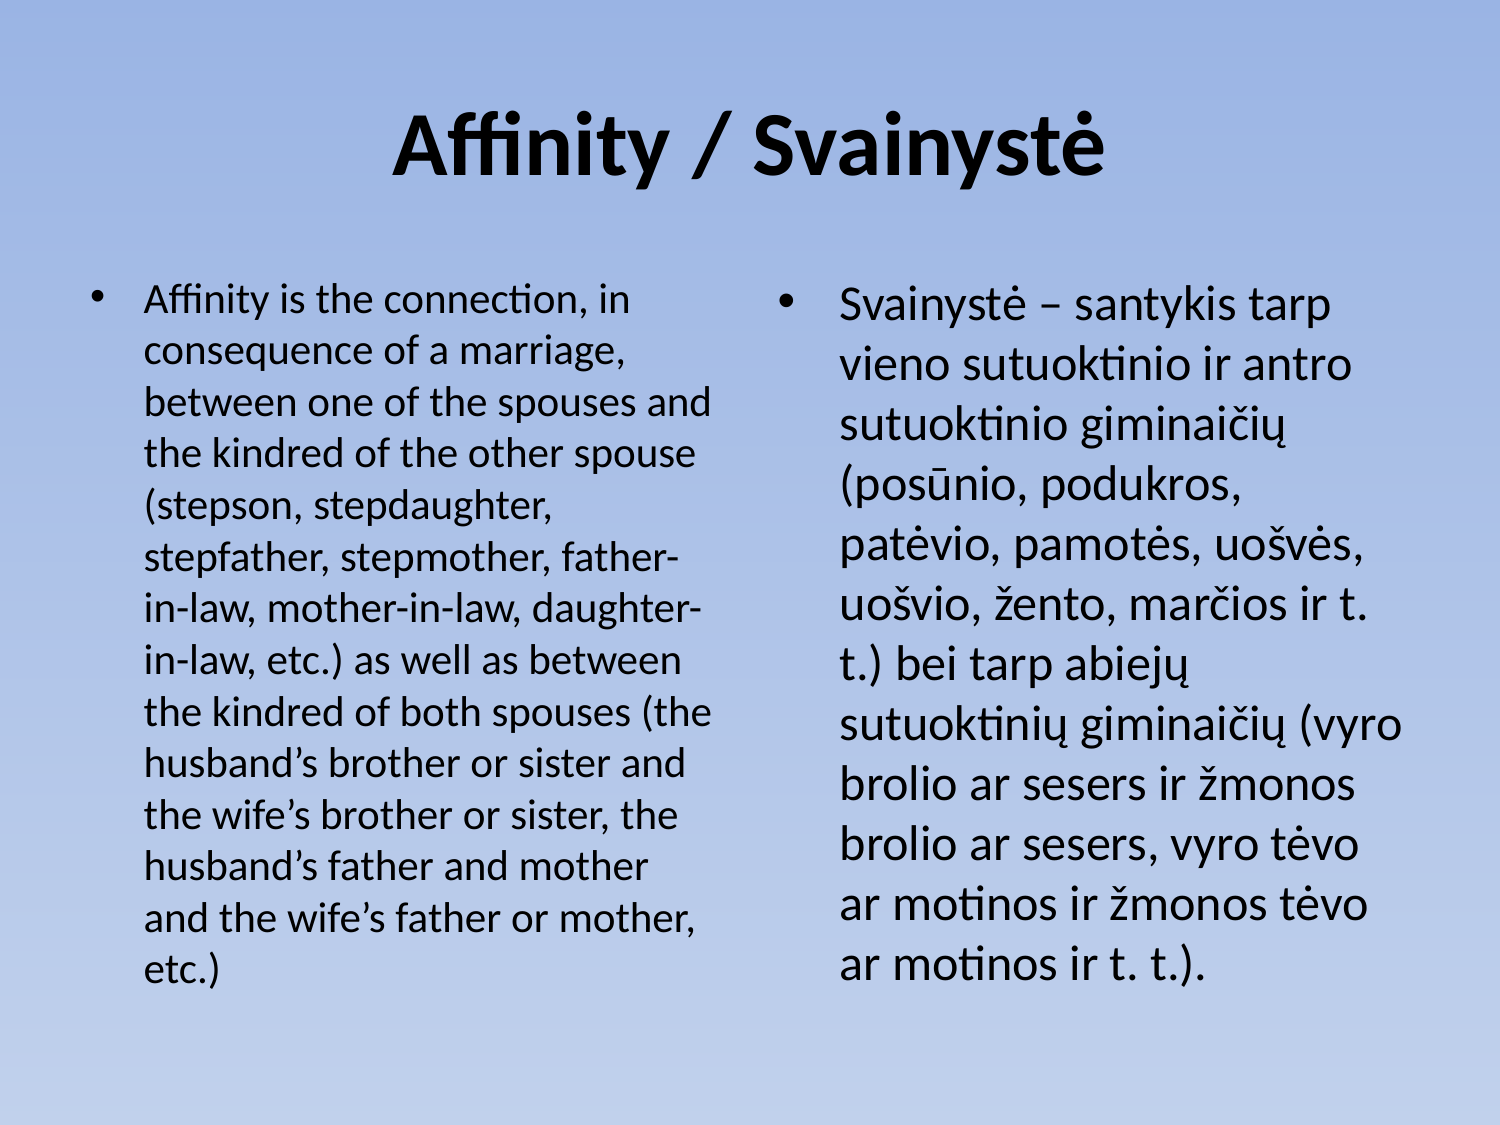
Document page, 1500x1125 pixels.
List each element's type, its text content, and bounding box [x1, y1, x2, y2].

list Svainystė – santykis tarp vieno sutuoktinio ir antro sutuoktinio giminaičių (posūnio, podukros, patėvio, pamotės, uošvės, uošvio, žento, marčios ir t. t.) bei tarp abiejų sutuoktinių giminaičių (vyro brolio ar sesers ir žmonos brolio ar sesers, vyro tėvo ar motinos ir žmonos tėvo ar motinos ir t. t.). [762, 262, 1425, 1005]
title Affinity / Svainystė [75, 45, 1425, 233]
list Affinity is the connection, in consequence of a marriage, between one of the spouses and the kindred of the other spouse (stepson, stepdaughter, stepfather, stepmother, father-in-law, mother-in-law, daughter-in-law, etc.) as well as between the kindred of both spouses (the husband’s brother or sister and the wife’s brother or sister, the husband’s father and mother and the wife’s father or mother, etc.) [75, 262, 738, 1005]
